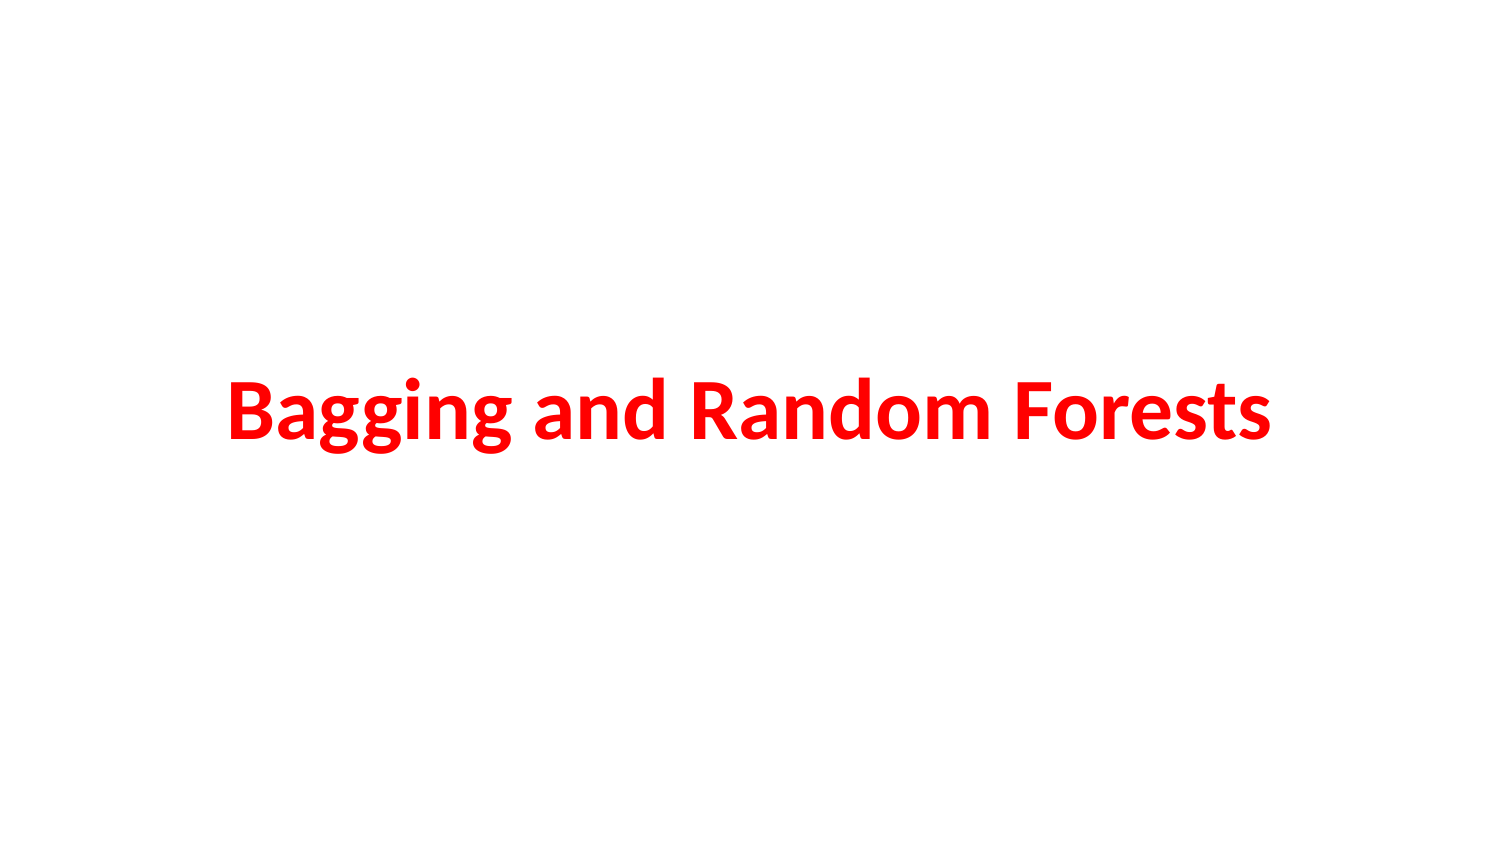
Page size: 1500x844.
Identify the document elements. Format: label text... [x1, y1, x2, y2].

title Bagging and Random Forests [112, 262, 1388, 547]
